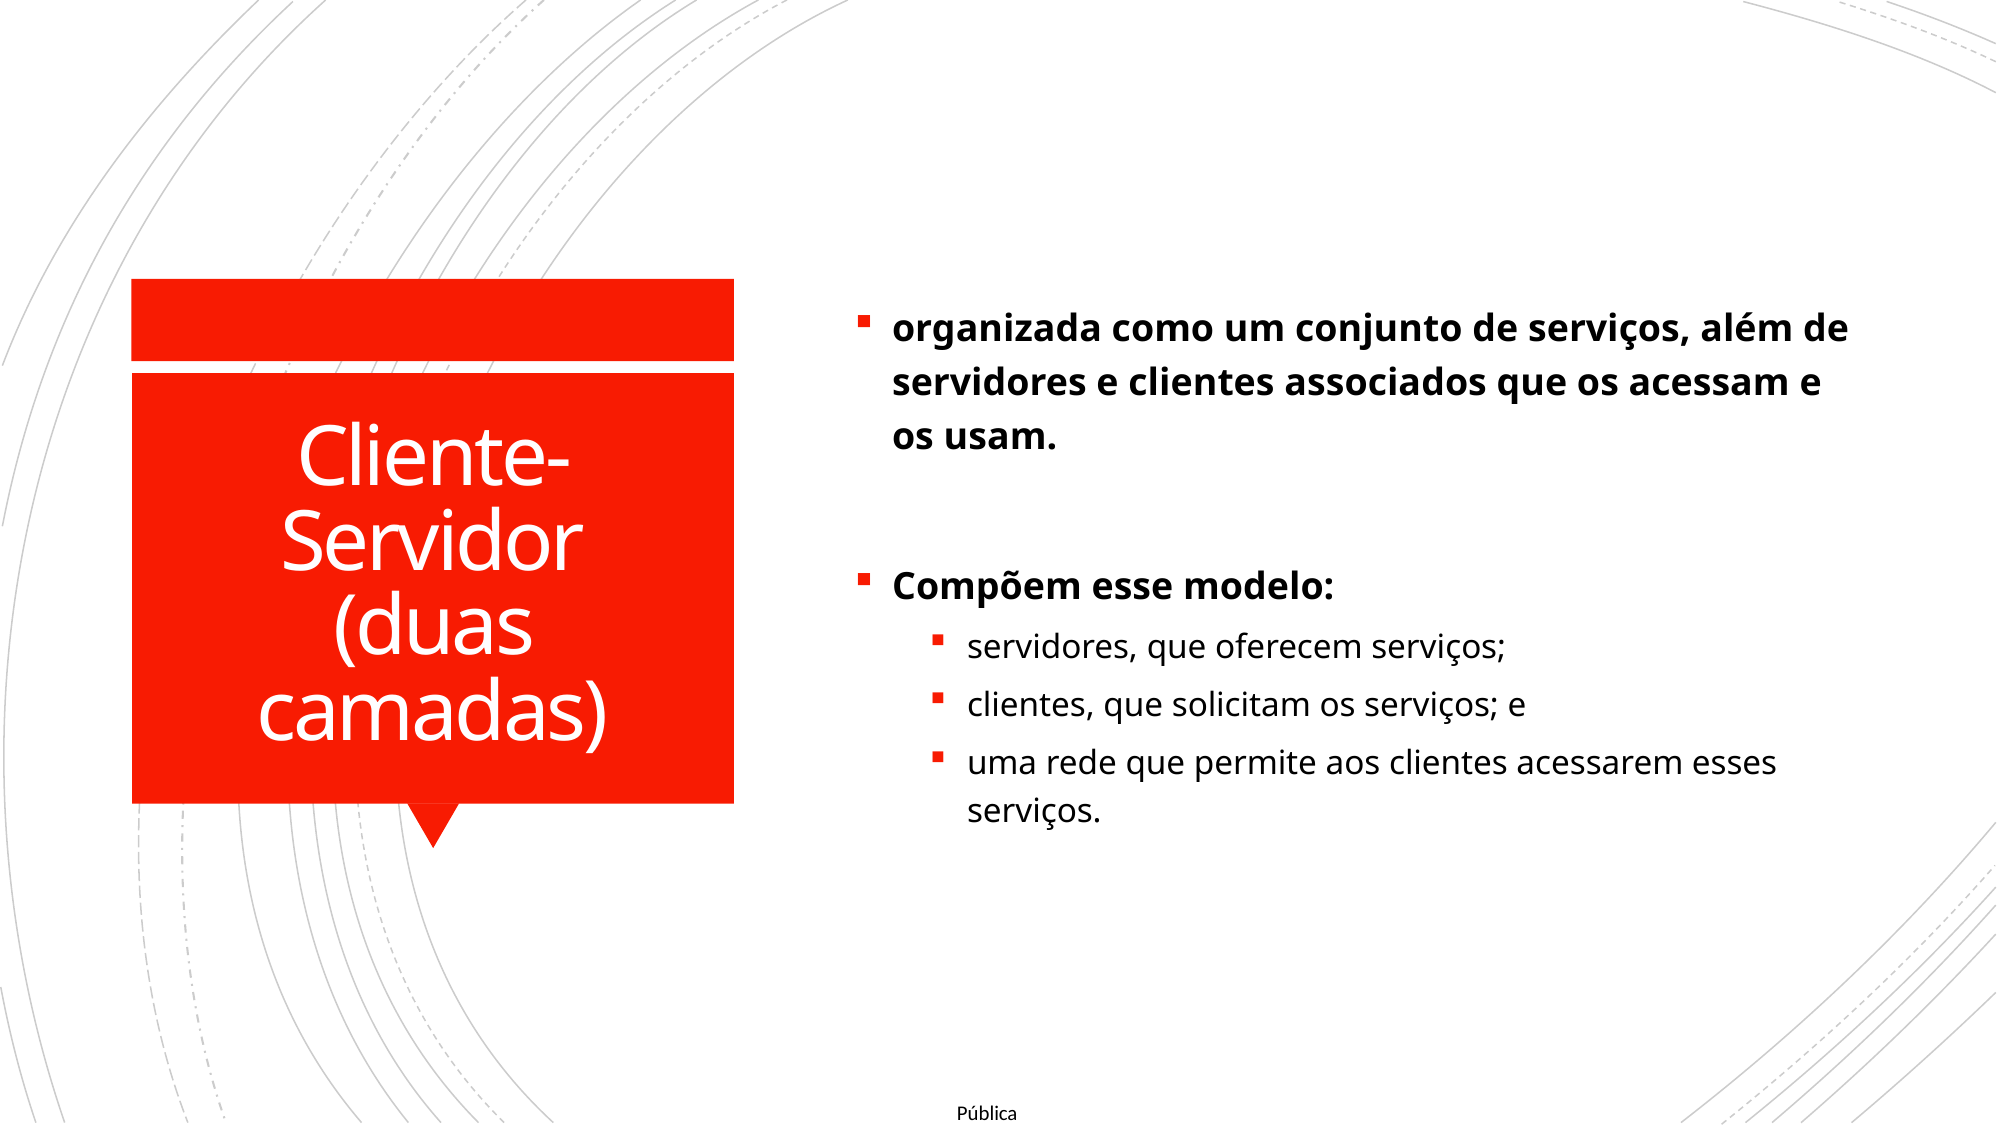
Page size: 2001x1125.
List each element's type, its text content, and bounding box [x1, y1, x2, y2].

list organizada como um conjunto de serviços, além de servidores e clientes associados que os acessam e os usam. Compõem esse modelo: servidores, que oferecem serviços; clientes, que solicitam os serviços; e uma rede que permite aos clientes acessarem esses serviços. [839, 131, 1871, 993]
title Cliente-Servidor (duas camadas) [145, 385, 720, 789]
